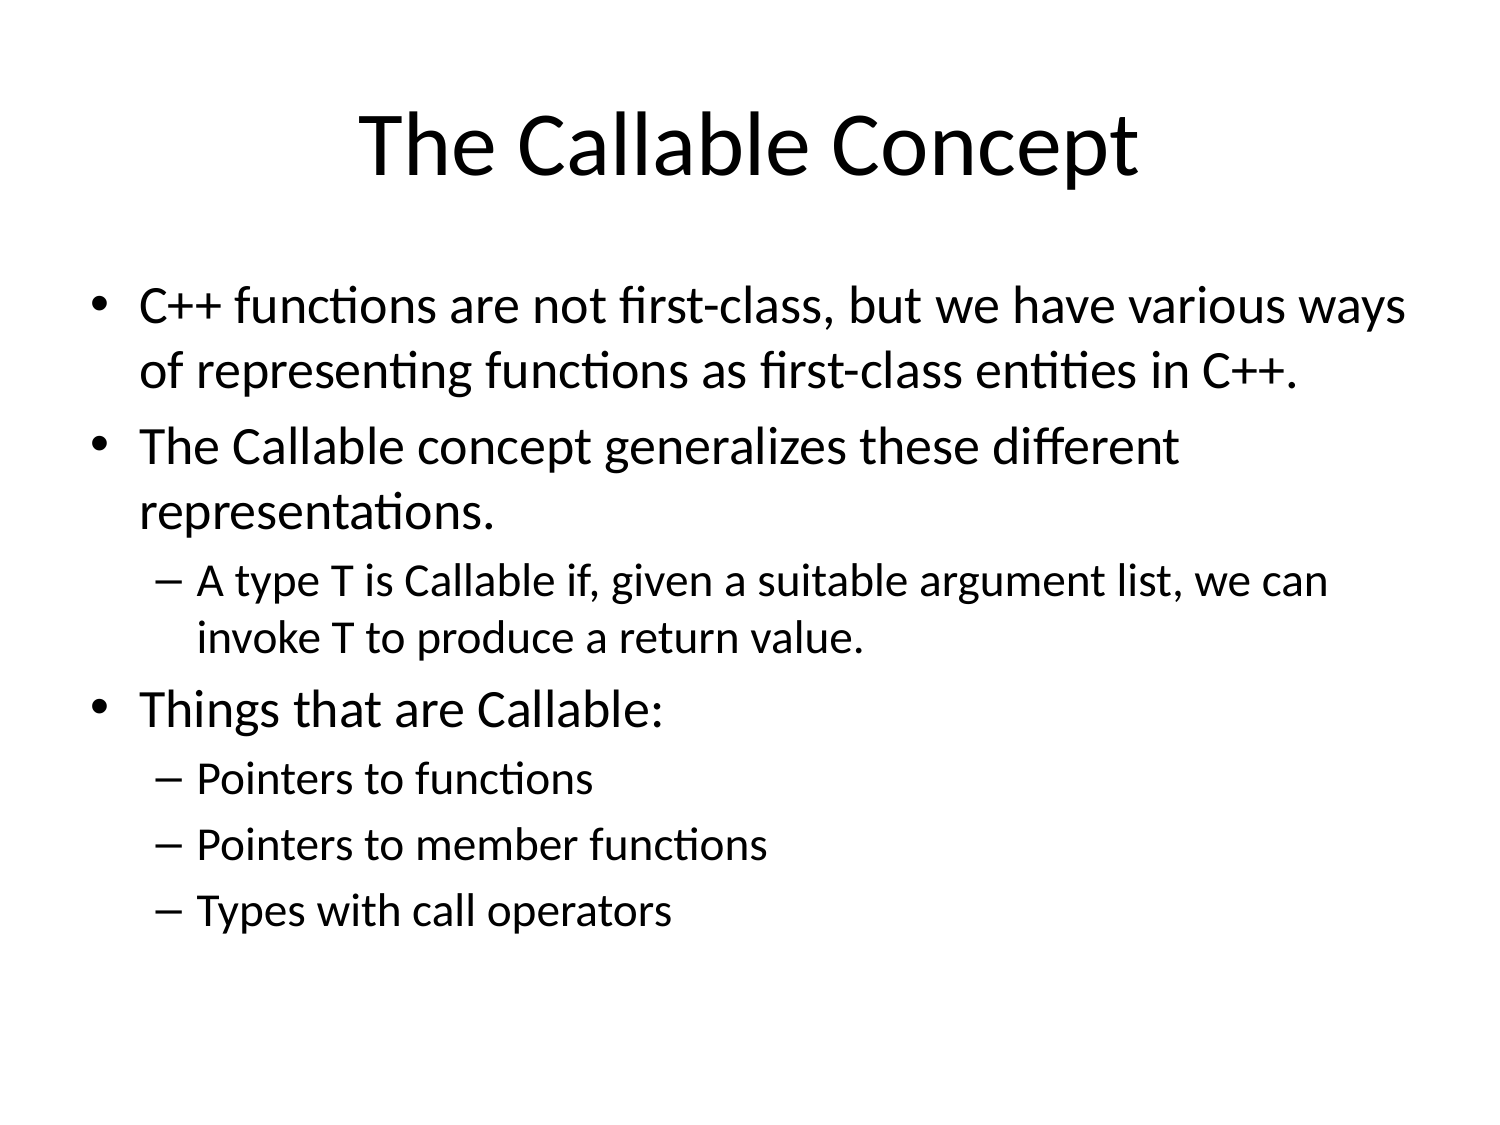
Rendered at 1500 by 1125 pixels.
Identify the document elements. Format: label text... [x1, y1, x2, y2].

title The Callable Concept [75, 45, 1425, 233]
list C++ functions are not first-class, but we have various ways of representing functions as first-class entities in C++. The Callable concept generalizes these different representations. A type T is Callable if, given a suitable argument list, we can invoke T to produce a return value. Things that are Callable: Pointers to functions Pointers to member functions Types with call operators [75, 262, 1425, 1005]
